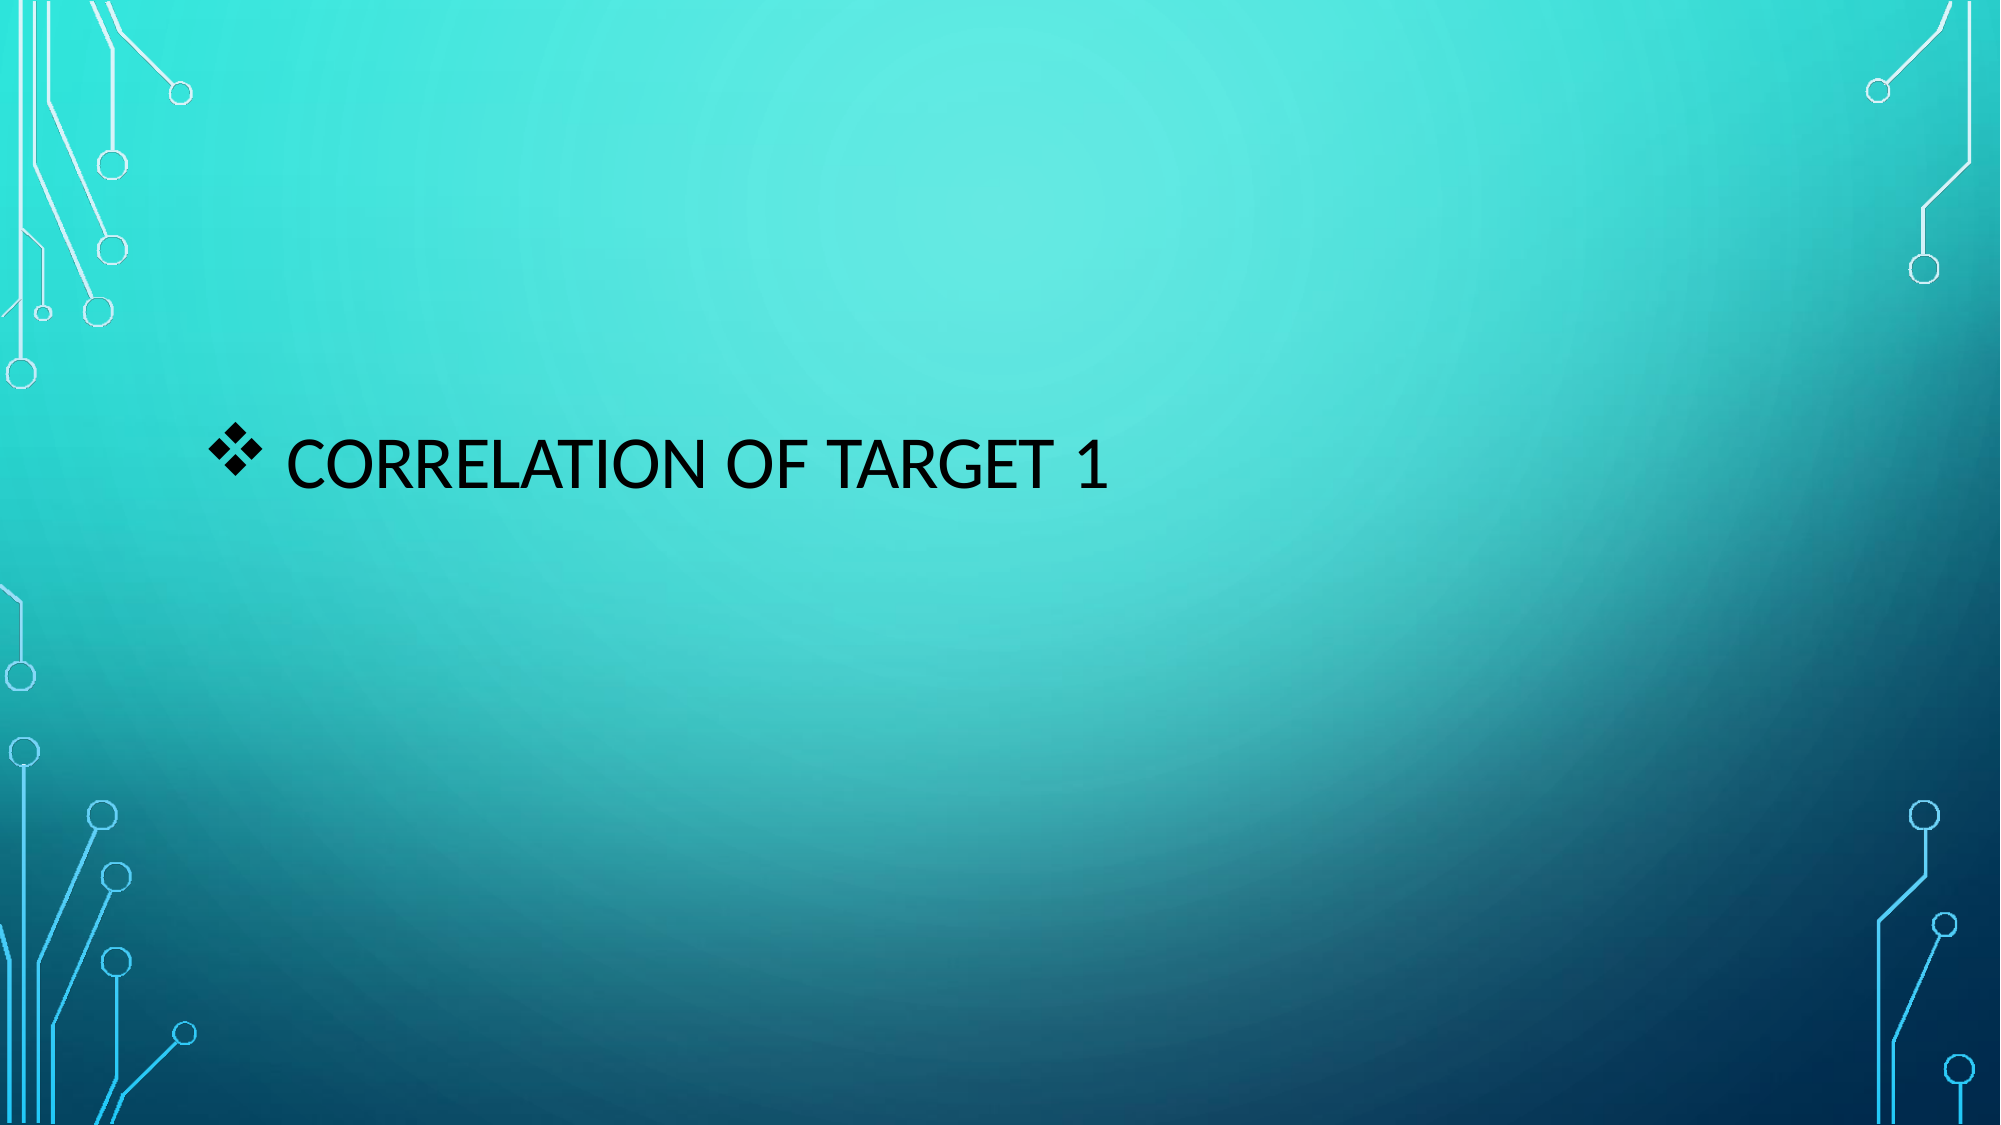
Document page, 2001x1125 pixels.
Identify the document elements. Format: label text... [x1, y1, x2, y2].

text_box CORRELATION OF TARGET 1 [200, 411, 1127, 504]
picture [0, 0, 2000, 1125]
